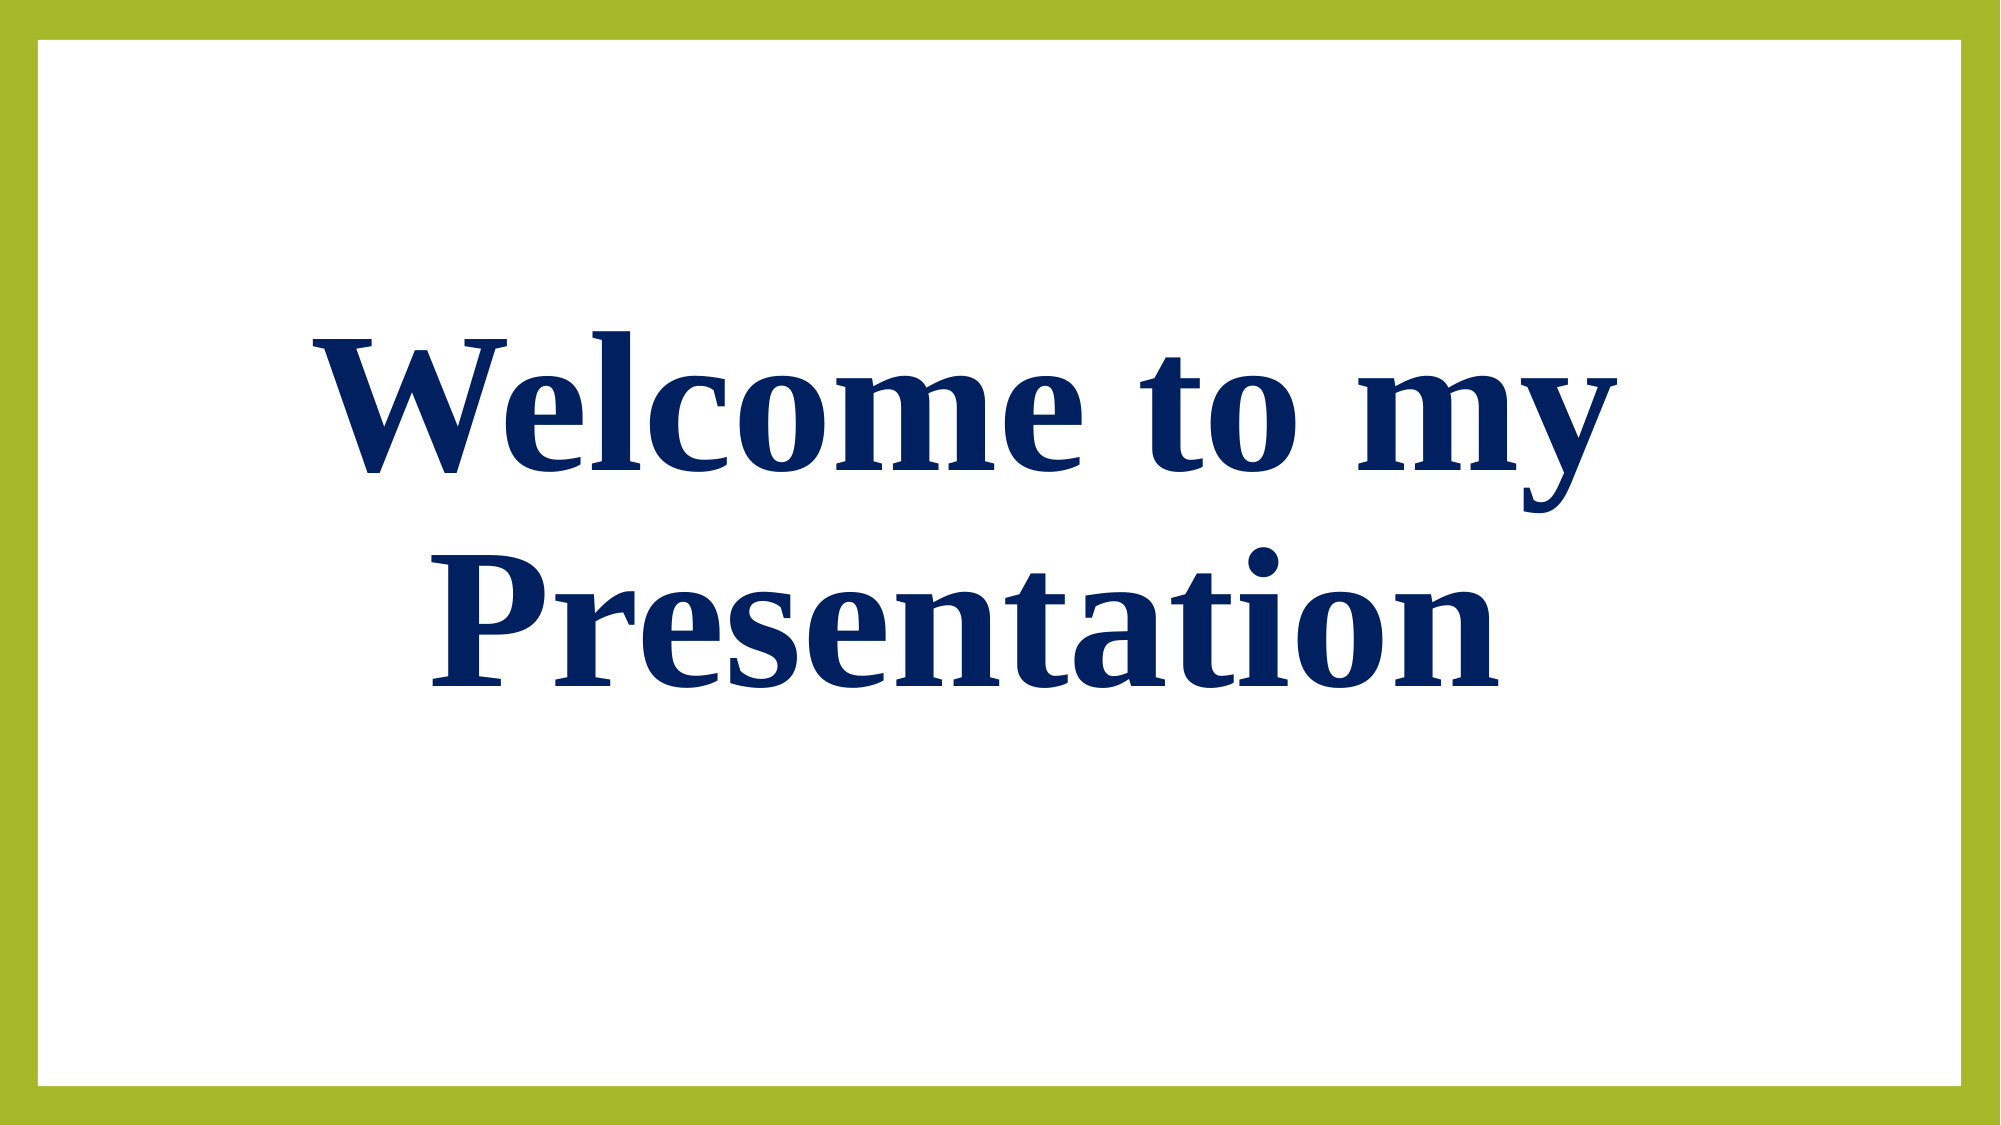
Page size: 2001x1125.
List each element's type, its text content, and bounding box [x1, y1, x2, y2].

title Welcome to my Presentation [123, 99, 1808, 928]
